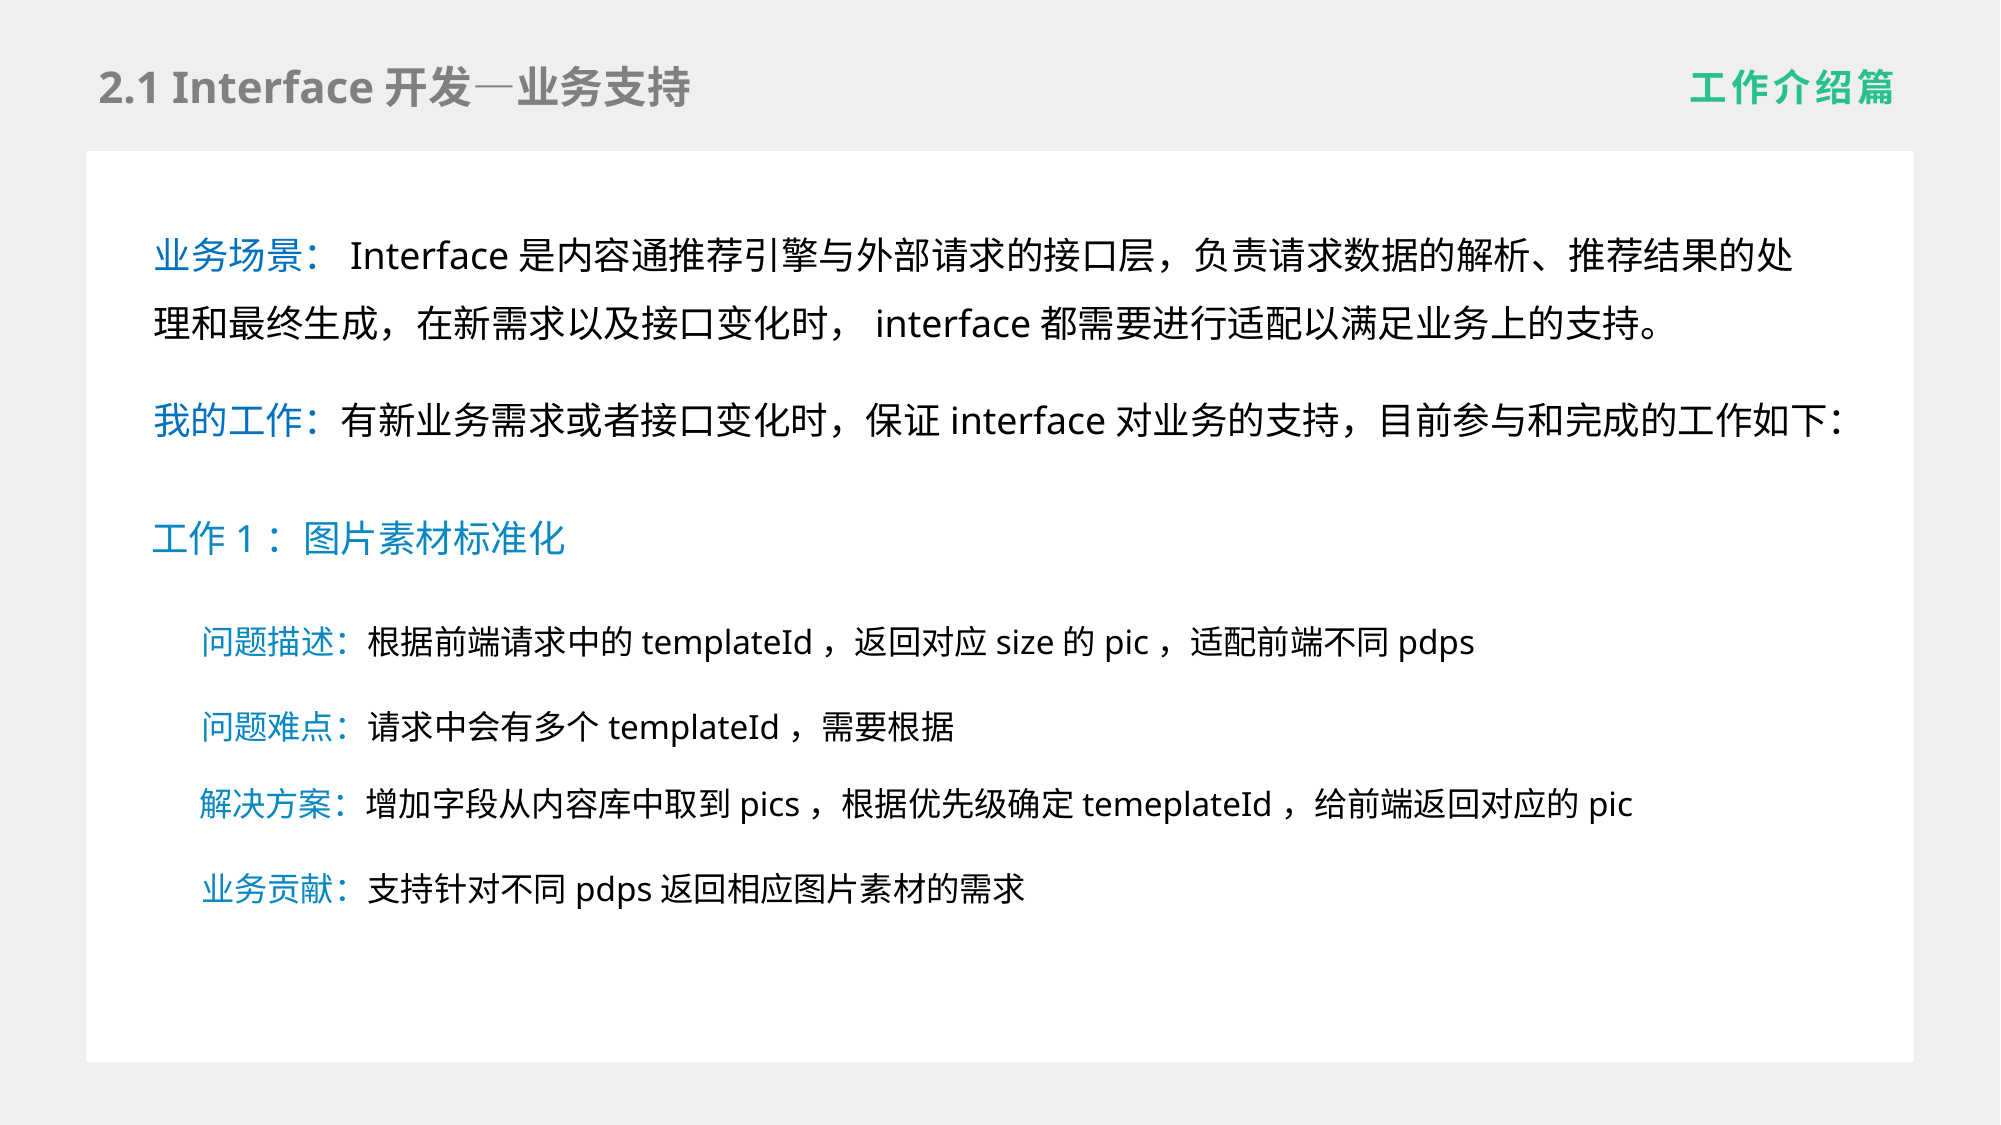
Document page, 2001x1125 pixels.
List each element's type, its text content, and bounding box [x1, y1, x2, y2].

text_box 问题难点：请求中会有多个templateId，需要根据 [186, 698, 1483, 754]
text_box 业务场景：Interface是内容通推荐引擎与外部请求的接口层，负责请求数据的解析、推荐结果的处理和最终生成，在新需求以及接口变化时，interface都需要进行适配以满足业务上的支持。 [138, 202, 1826, 352]
text_box 问题描述：根据前端请求中的templateId，返回对应size的pic，适配前端不同pdps [186, 614, 1864, 669]
text_box 业务贡献：支持针对不同pdps返回相应图片素材的需求 [186, 860, 1483, 915]
text_box 工作1：图片素材标准化 [136, 507, 581, 568]
text_box 我的工作：有新业务需求或者接口变化时，保证interface对业务的支持，目前参与和完成的工作如下： [138, 389, 1847, 449]
text_box 解决方案：增加字段从内容库中取到pics，根据优先级确定temeplateId，给前端返回对应的pic [184, 775, 1857, 831]
title 2.1 Interface开发—业务支持 [83, 42, 1208, 137]
subtitle 工作介绍篇 [1570, 42, 1911, 137]
